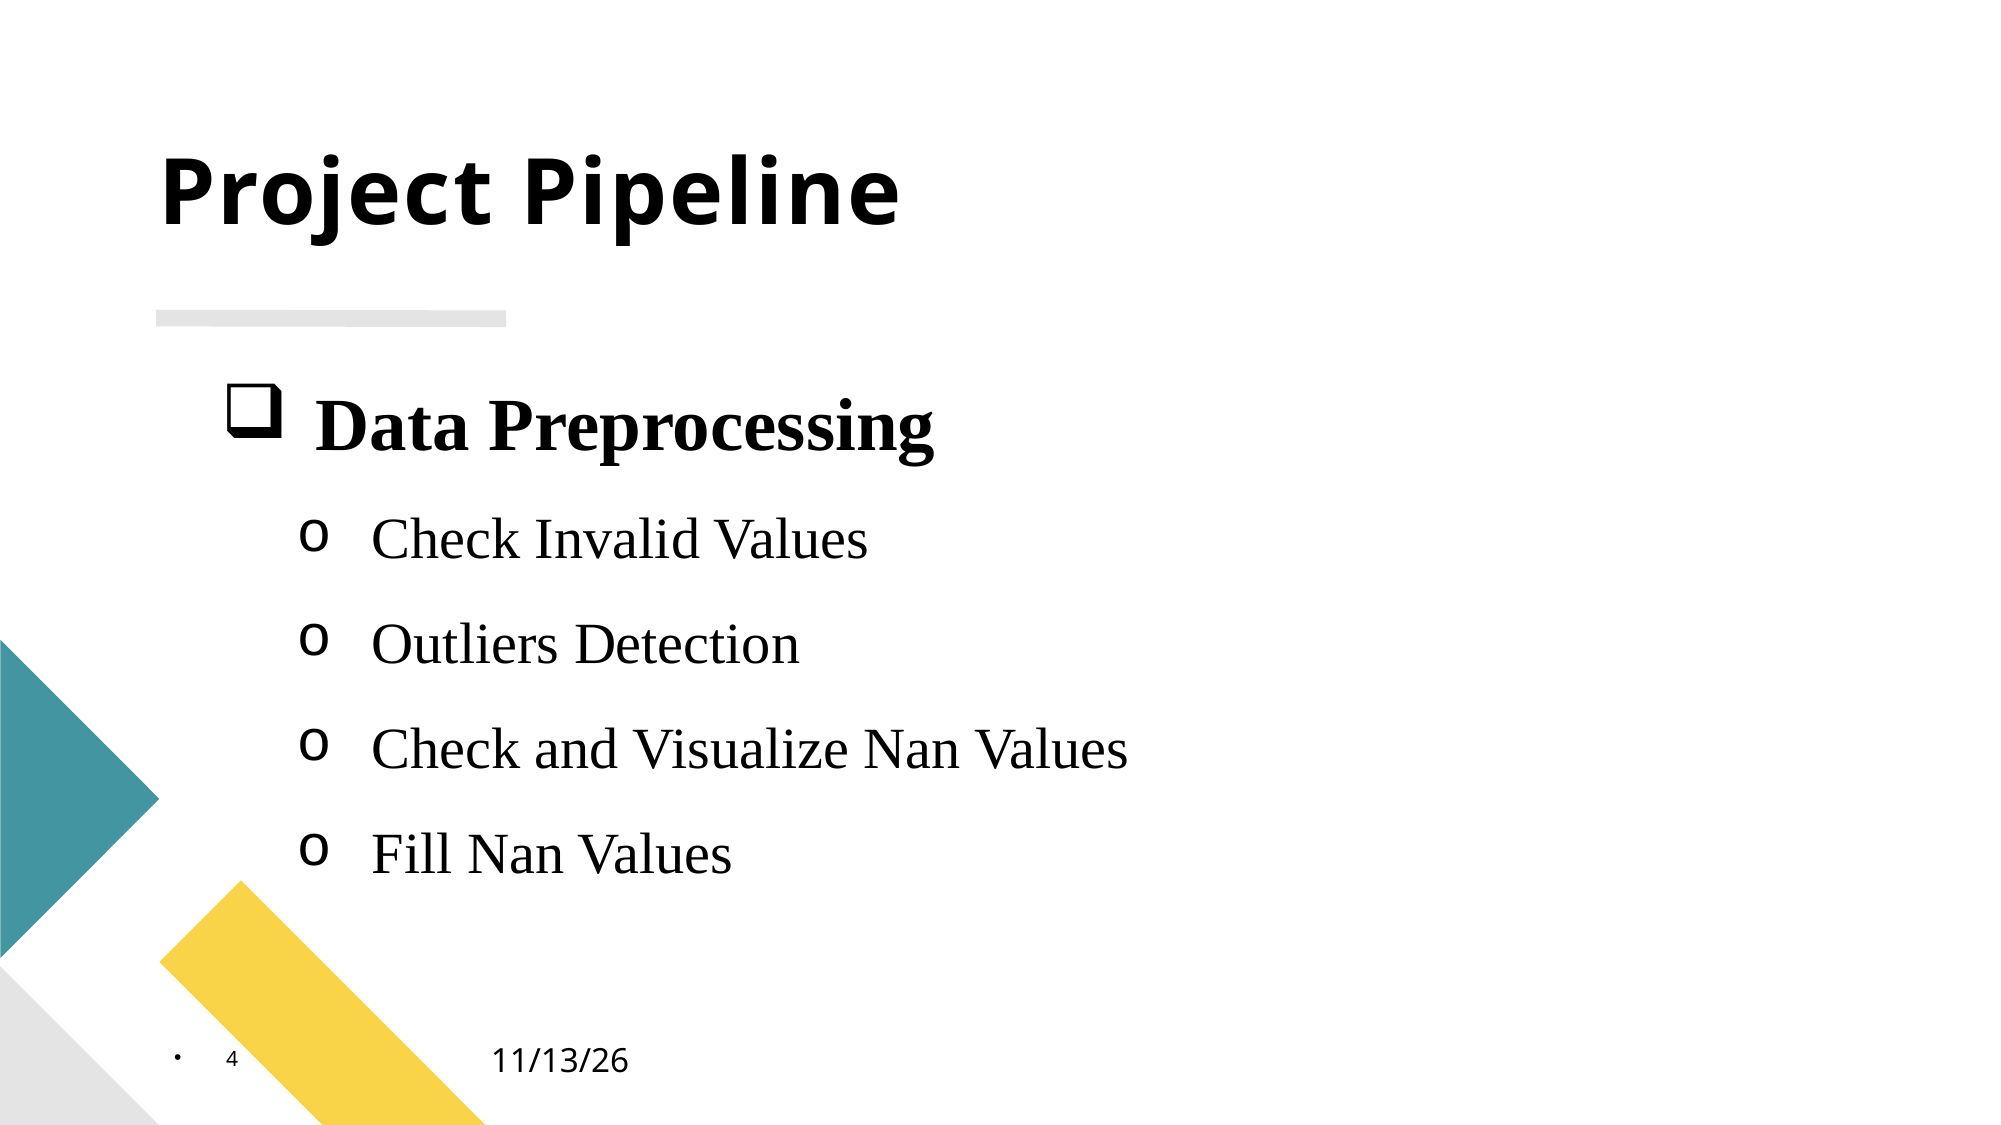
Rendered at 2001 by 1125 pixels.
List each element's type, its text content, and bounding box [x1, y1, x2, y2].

text_box 3 [159, 1038, 246, 1080]
text_box Data Preprocessing Check Invalid Values Outliers Detection Check and Visualize Nan Values Fill Nan Values [206, 323, 1755, 893]
text_box 5/22/22 [490, 1038, 707, 1080]
text_box Project Pipeline [158, 144, 969, 245]
